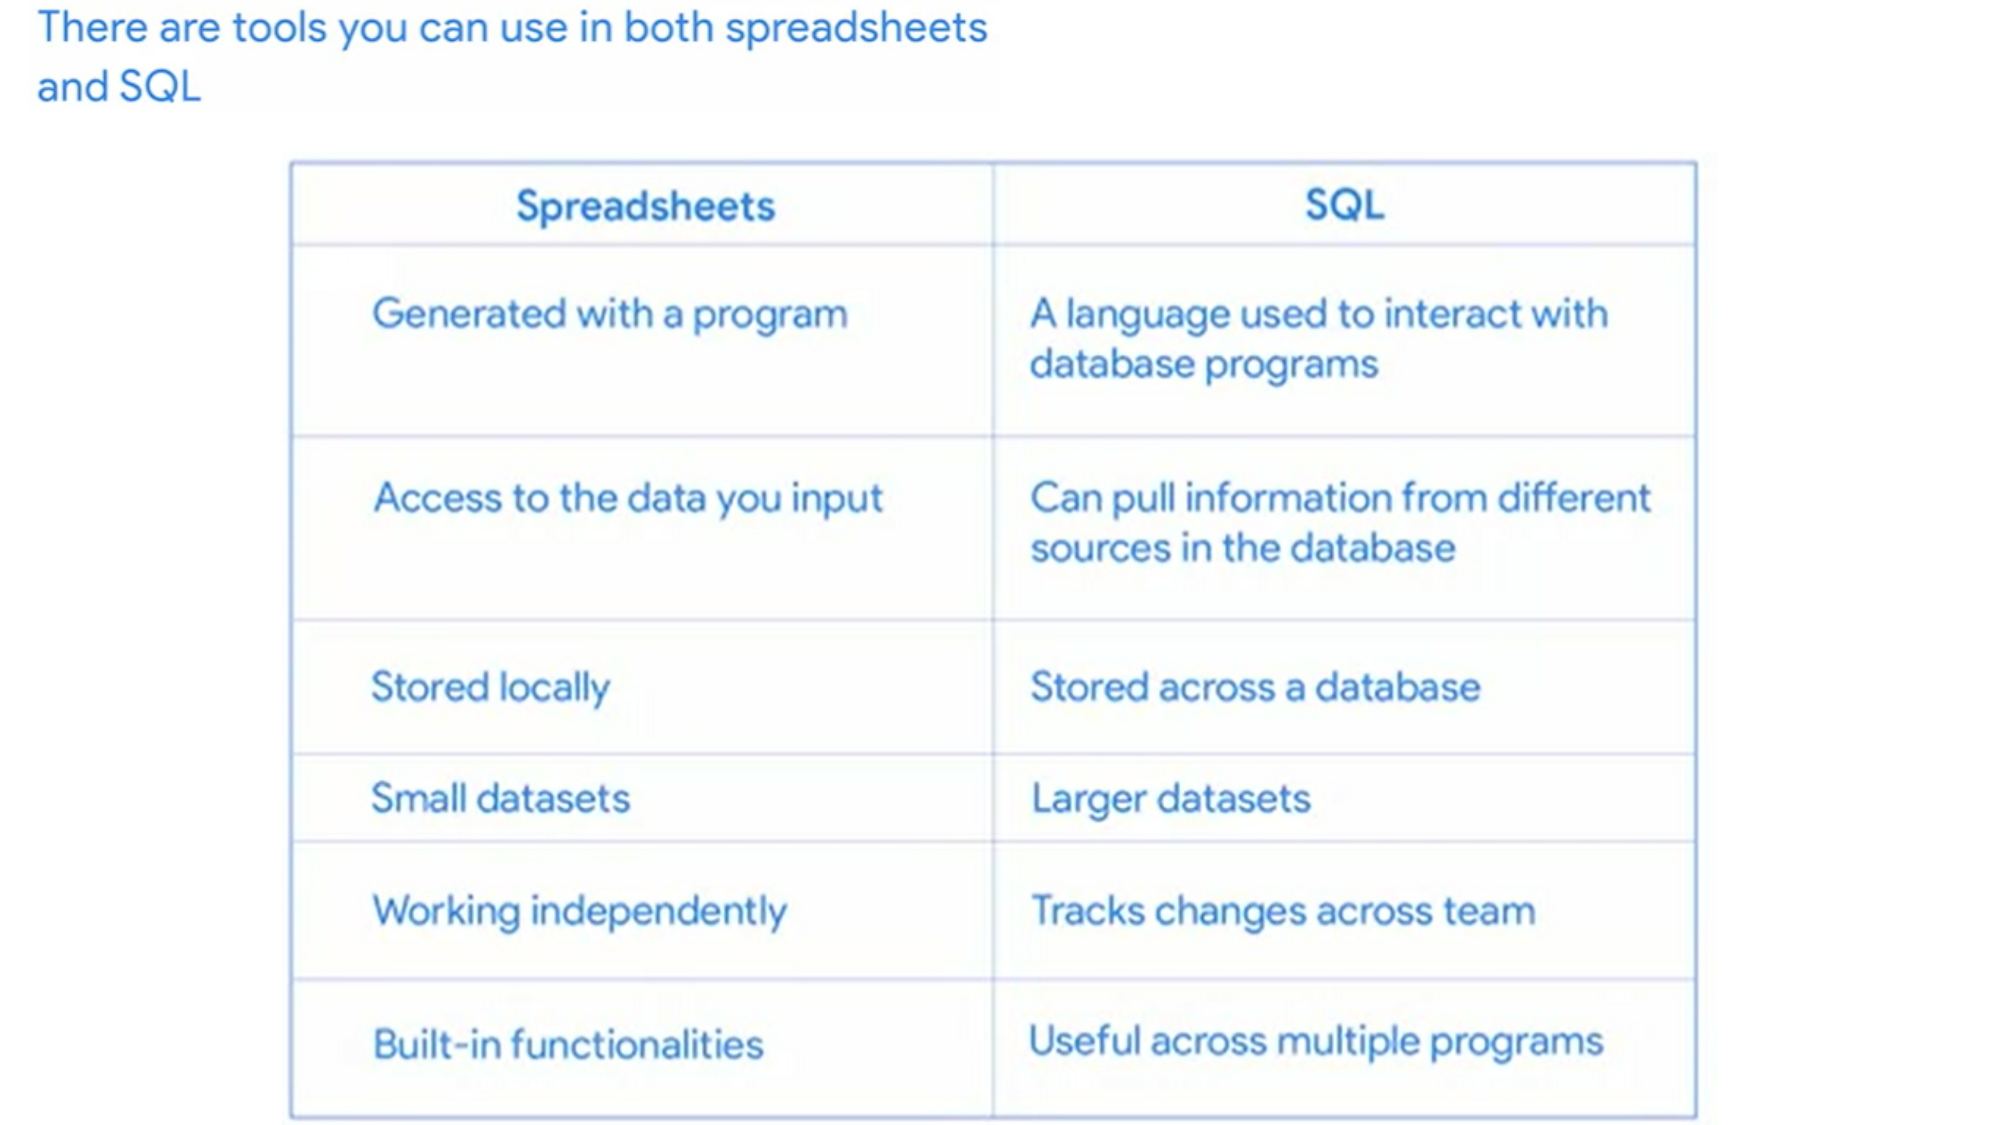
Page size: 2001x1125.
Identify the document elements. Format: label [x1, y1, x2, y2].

picture [29, 0, 1001, 111]
picture [281, 152, 1719, 1125]
